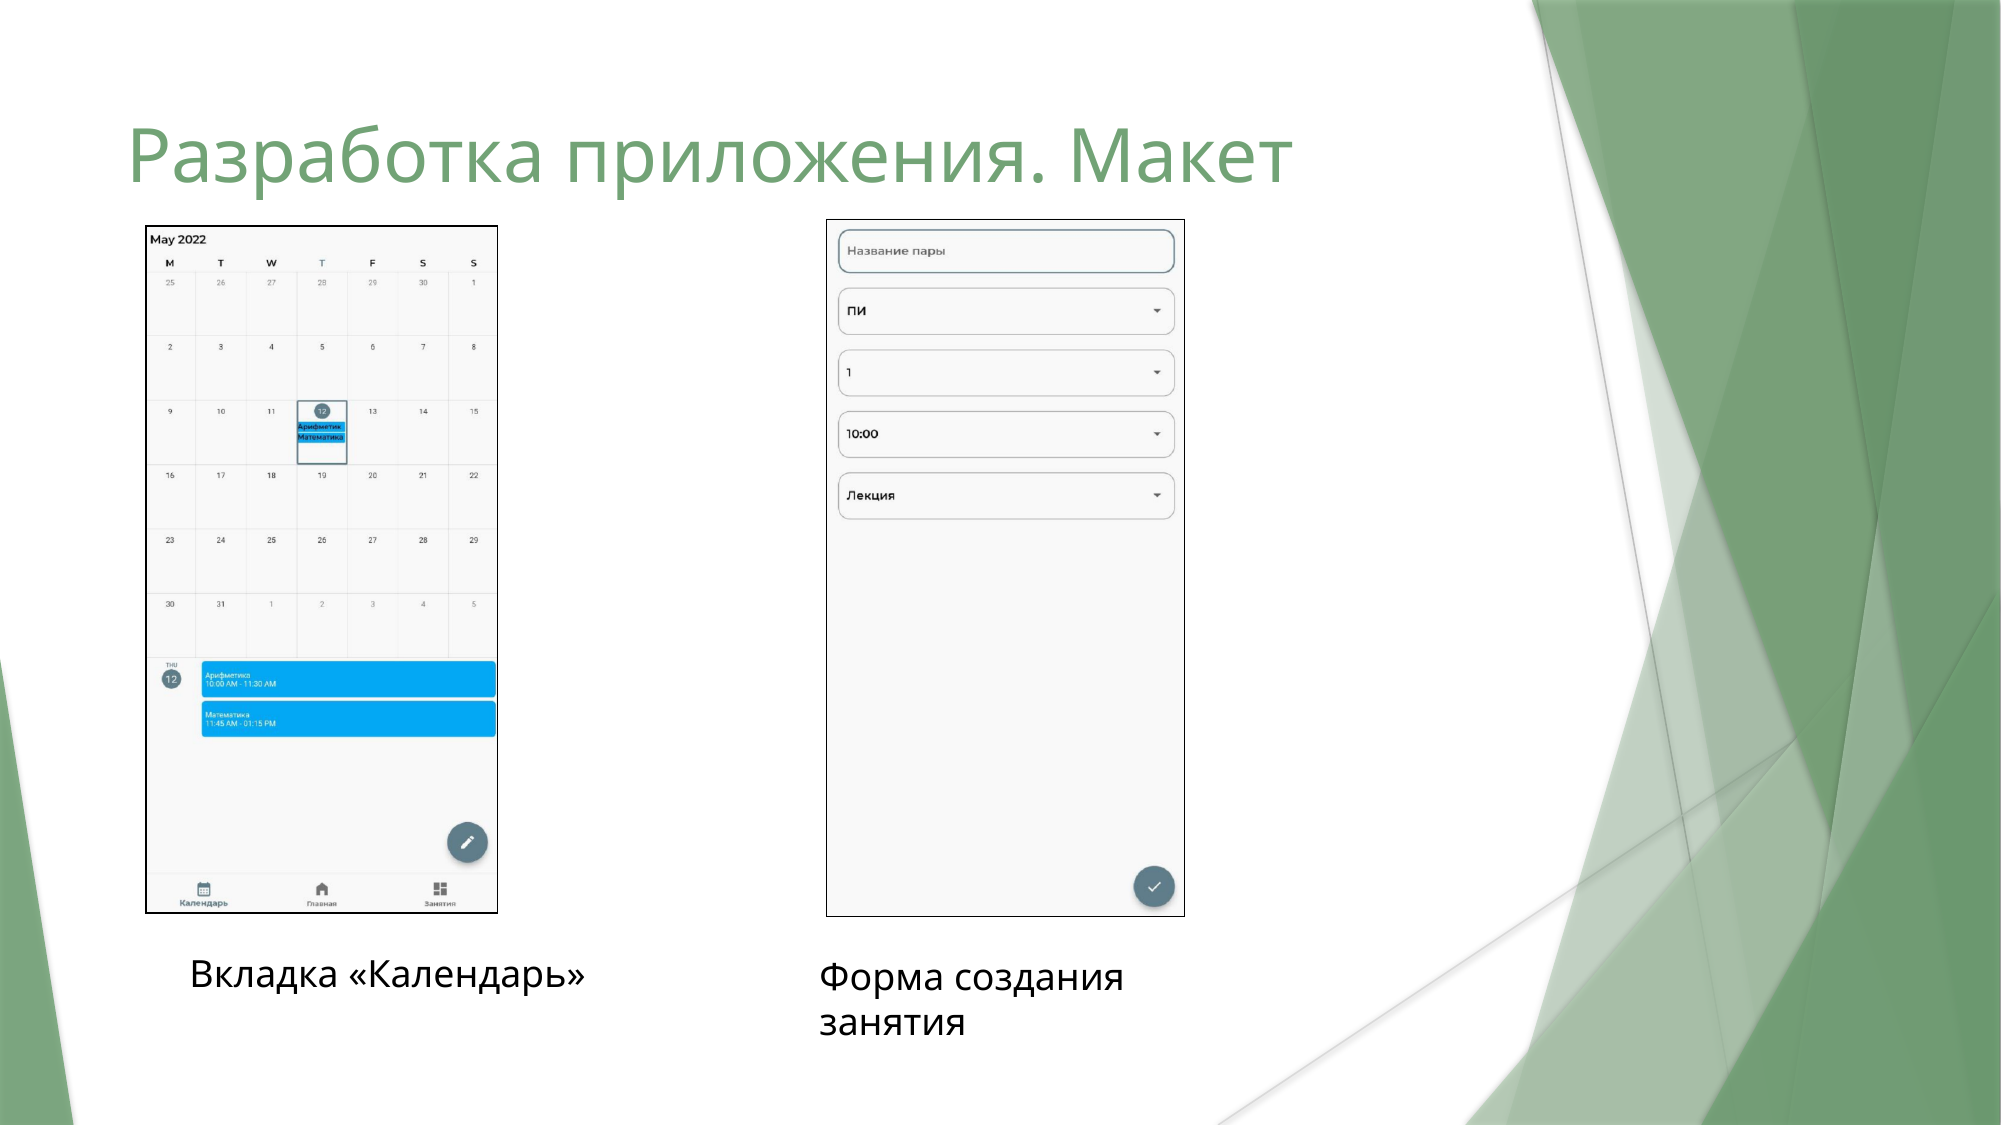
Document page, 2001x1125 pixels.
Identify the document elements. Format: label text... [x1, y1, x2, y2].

title Разработка приложения. Макет [111, 99, 1522, 317]
text_box Форма создания занятия [804, 945, 1233, 1050]
picture [826, 218, 1185, 917]
picture [146, 226, 498, 913]
text_box Вкладка «Календарь» [174, 942, 601, 1002]
